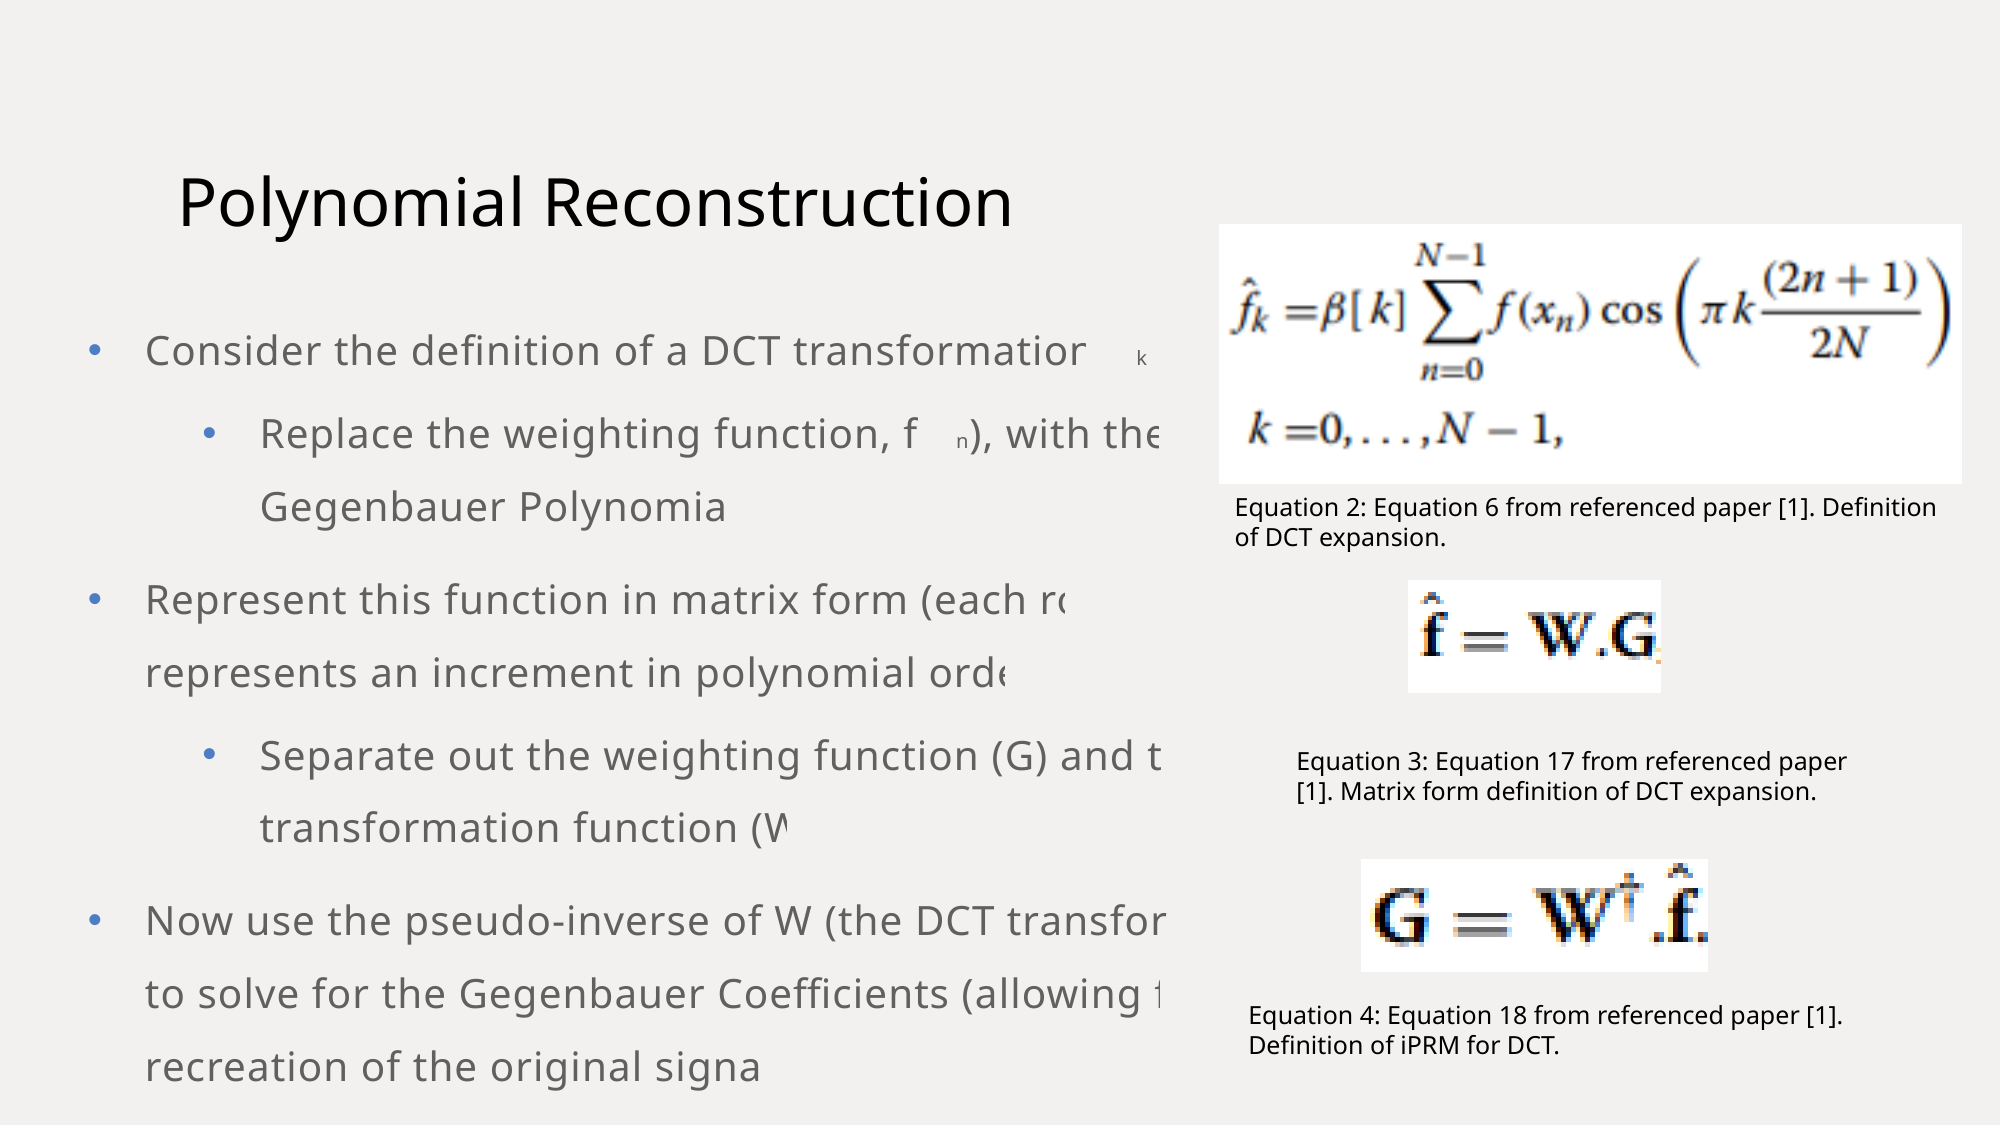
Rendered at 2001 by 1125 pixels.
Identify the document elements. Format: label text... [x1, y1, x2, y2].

picture [1361, 859, 1708, 973]
text_box Equation 2: Equation 6 from referenced paper [1]. Definition of DCT expansion. [1219, 484, 1962, 559]
text_box Equation 3: Equation 17 from referenced paper [1]. Matrix form definition of DCT expansion. [1281, 738, 1877, 813]
text_box Equation 4: Equation 18 from referenced paper [1]. Definition of iPRM for DCT. [1233, 992, 1976, 1067]
list Consider the definition of a DCT transformation, fk Replace the weighting function, f(xn), with the Gegenbauer Polynomial. Represent this function in matrix form (each row represents an increment in polynomial order) Separate out the weighting function (G) and the transformation function (W) Now use the pseudo-inverse of W (the DCT transform) to solve for the Gegenbauer Coefficients (allowing for recreation of the original signal). [72, 293, 1248, 1100]
picture [1219, 224, 1962, 484]
picture [1408, 579, 1661, 693]
title Polynomial Reconstruction [162, 64, 1838, 248]
